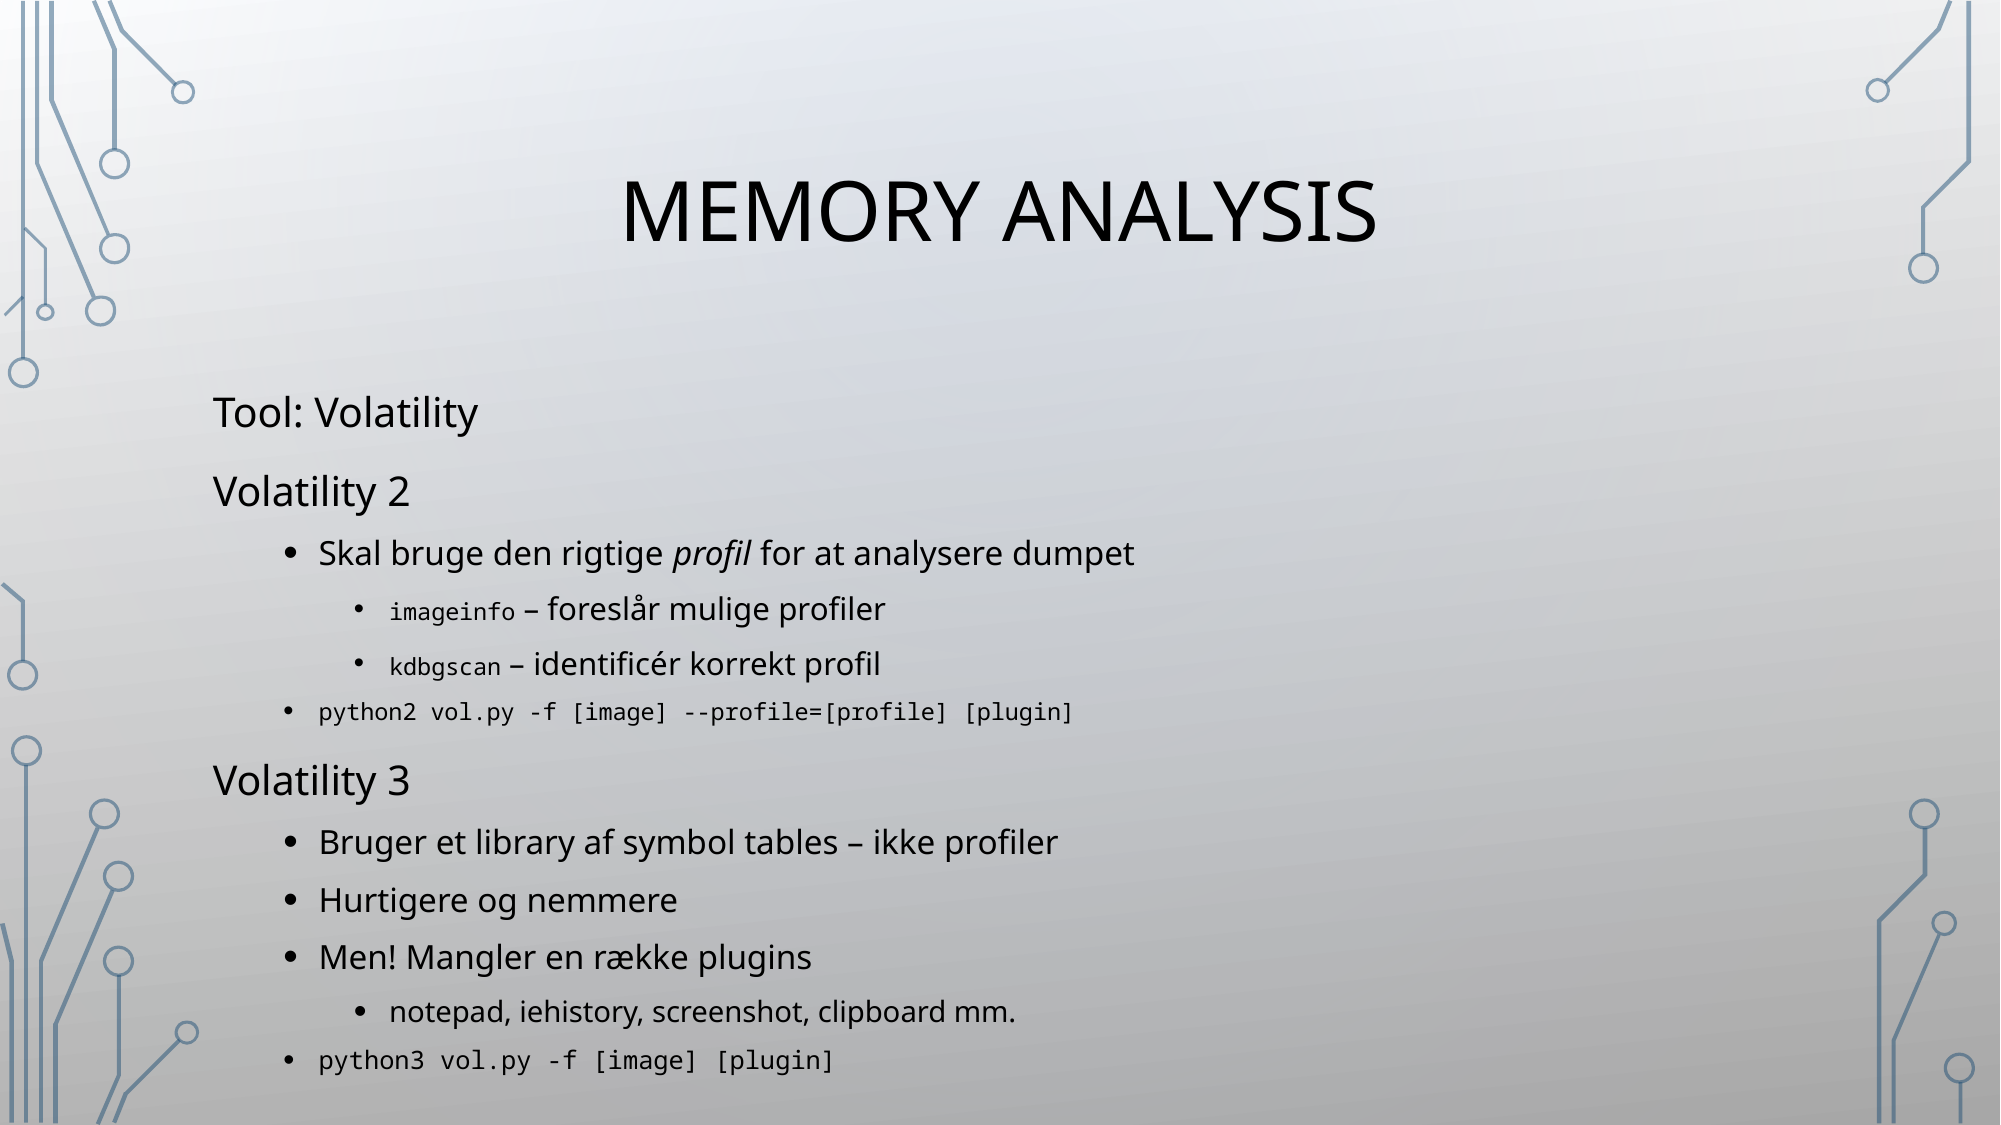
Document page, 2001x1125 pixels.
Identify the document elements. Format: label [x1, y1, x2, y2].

text_box [1863, 0, 1976, 1124]
picture [201, 0, 2000, 1125]
text_box [0, 0, 201, 1125]
